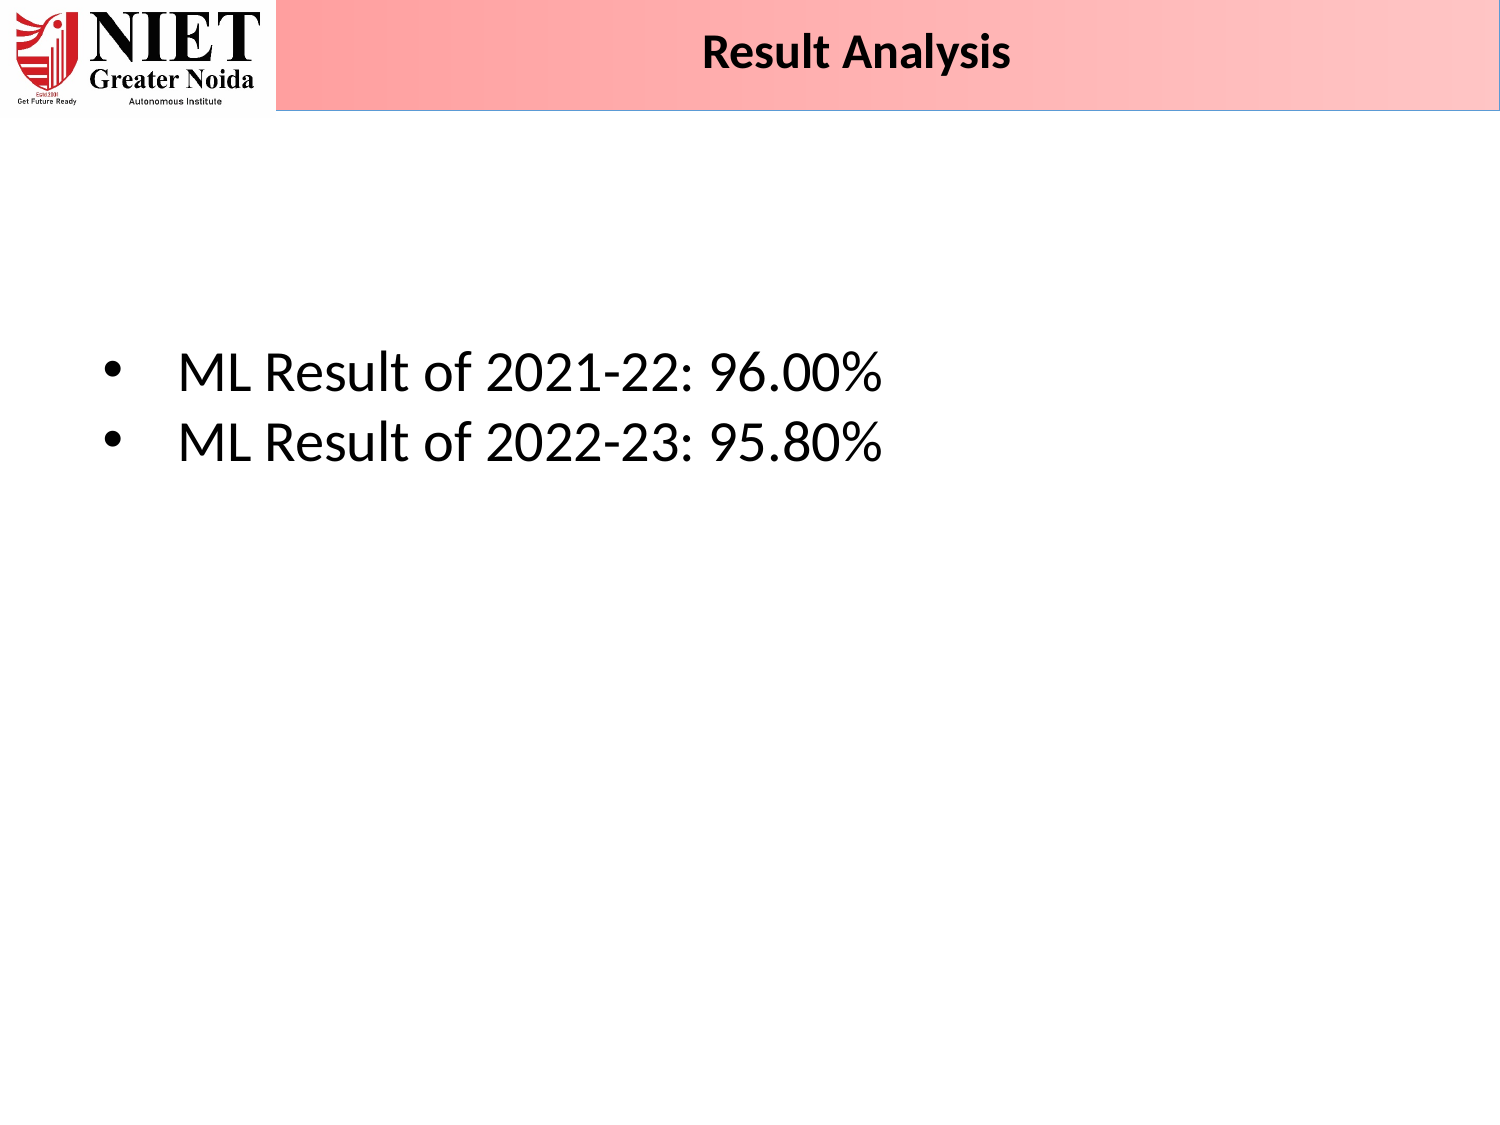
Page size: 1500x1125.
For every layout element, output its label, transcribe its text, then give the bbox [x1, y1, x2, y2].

text_box ML Result of 2021-22: 96.00% ML Result of 2022-23: 95.80% [87, 325, 1500, 481]
text_box Result Analysis [383, 10, 1342, 96]
picture [0, 0, 276, 118]
